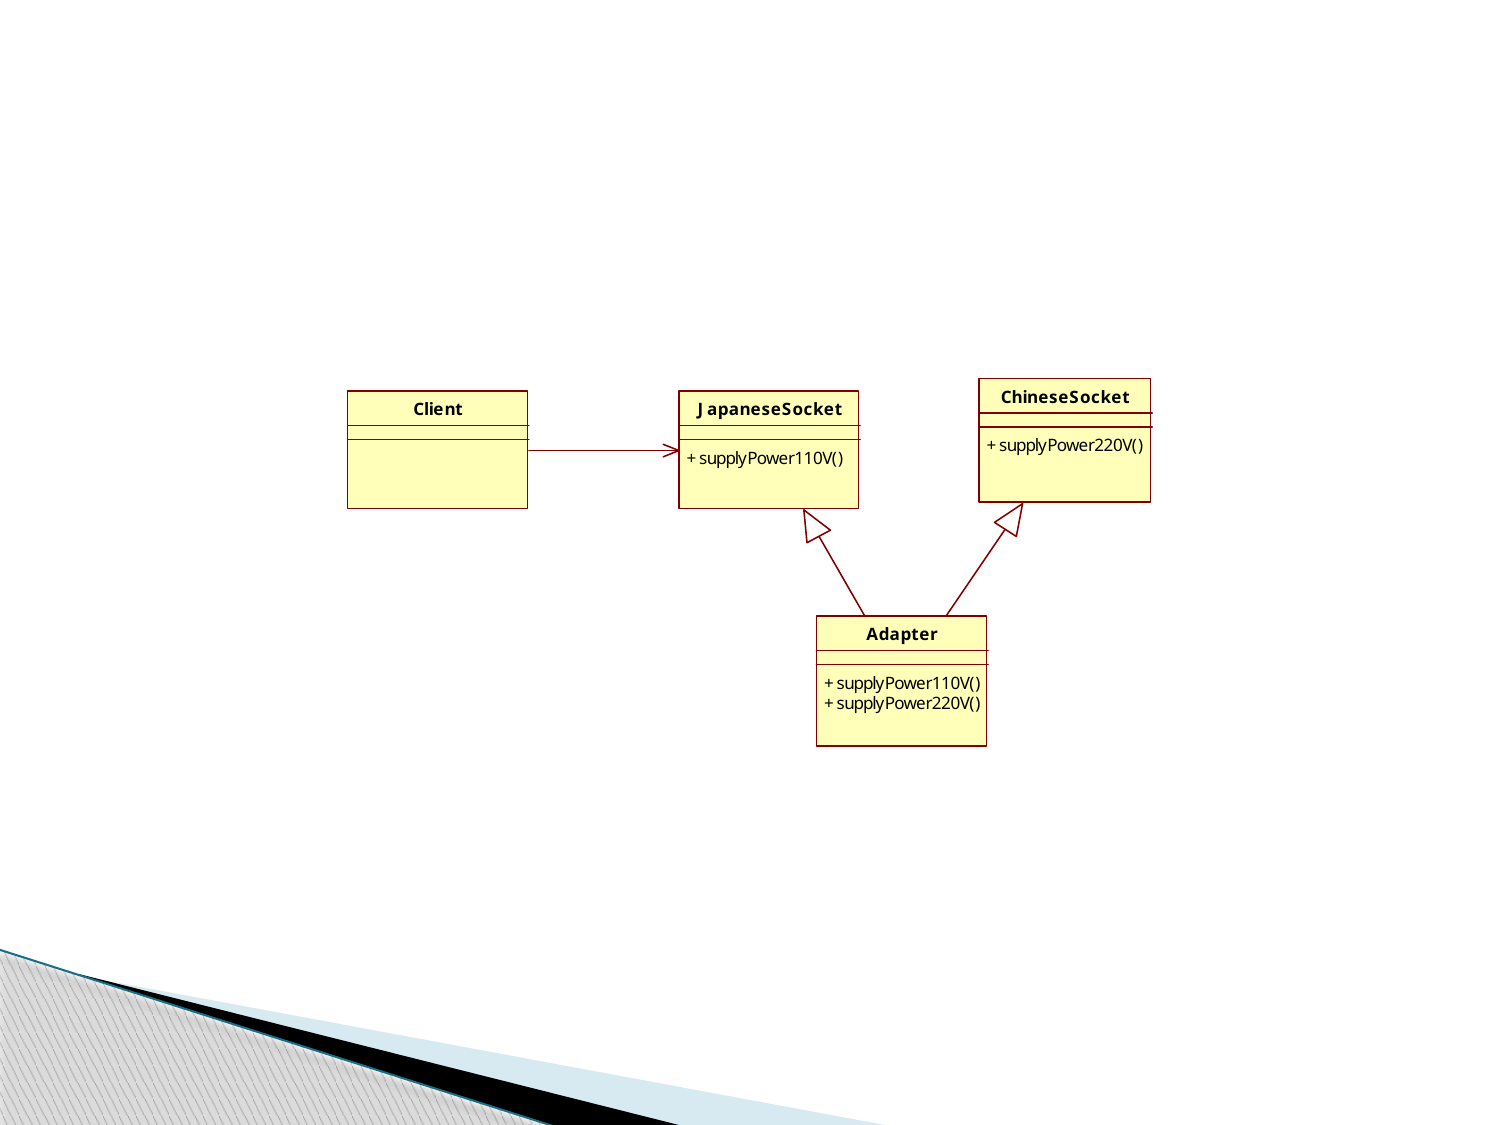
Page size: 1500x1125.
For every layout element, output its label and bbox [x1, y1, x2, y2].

picture [316, 347, 1184, 779]
